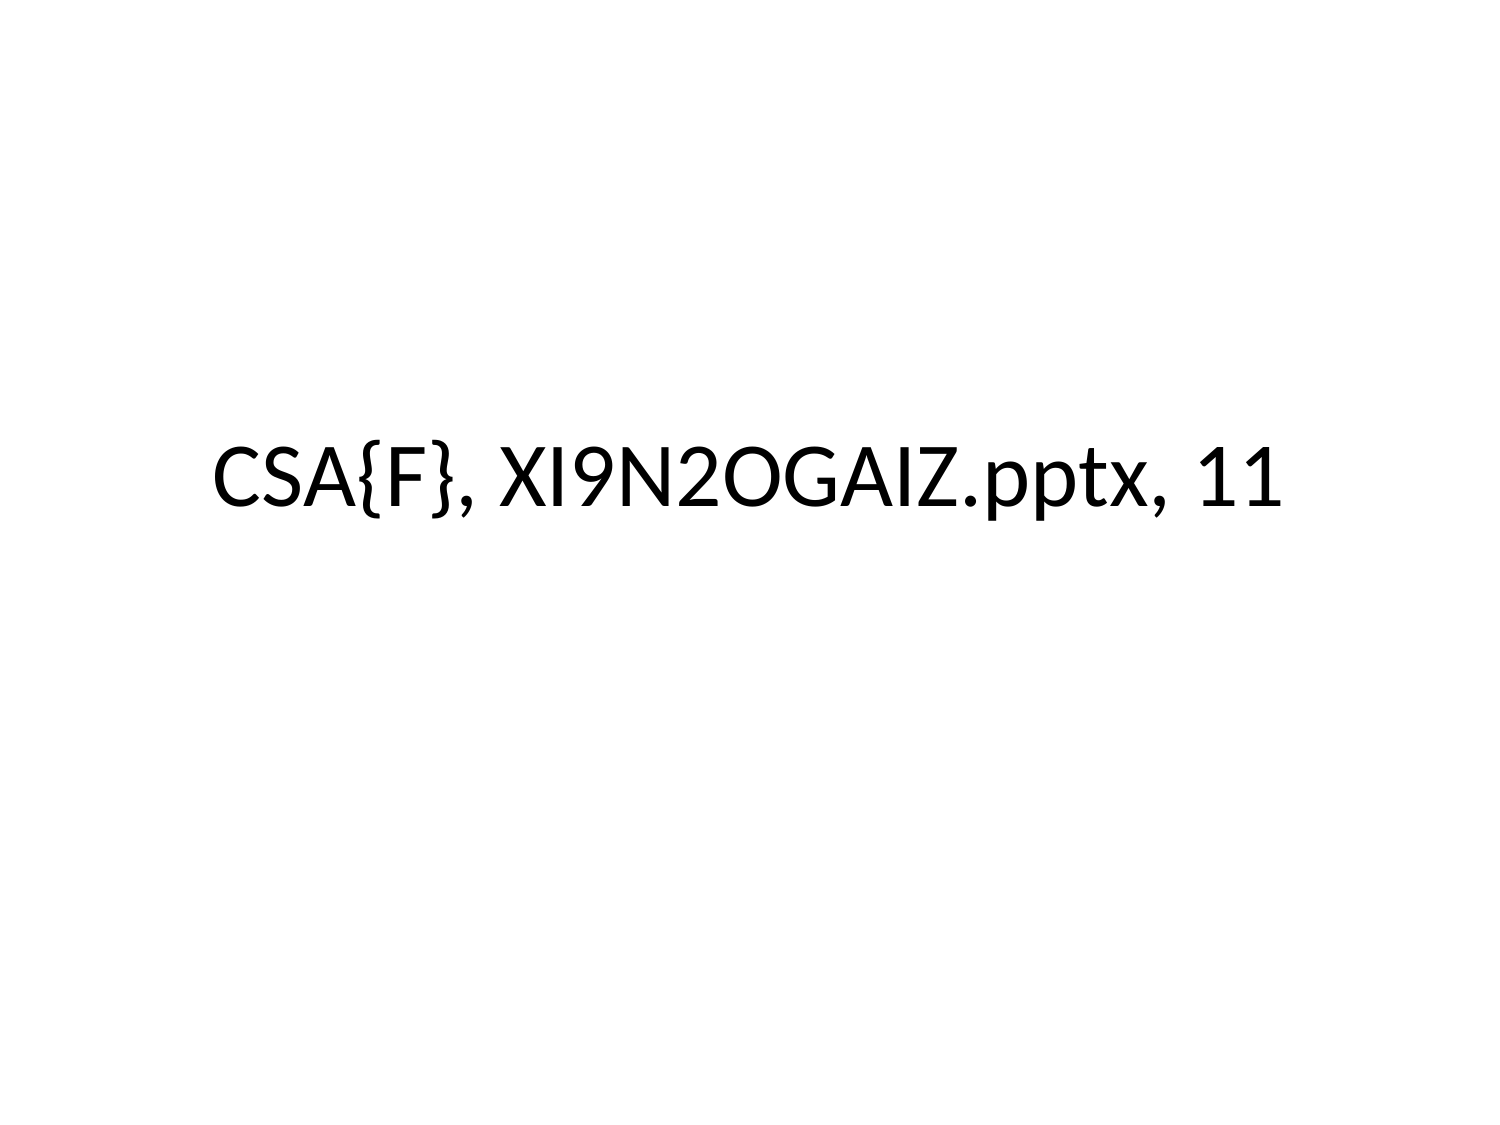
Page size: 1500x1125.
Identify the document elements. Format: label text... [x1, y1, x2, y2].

title CSA{F}, XI9N2OGAIZ.pptx, 11 [112, 349, 1388, 591]
